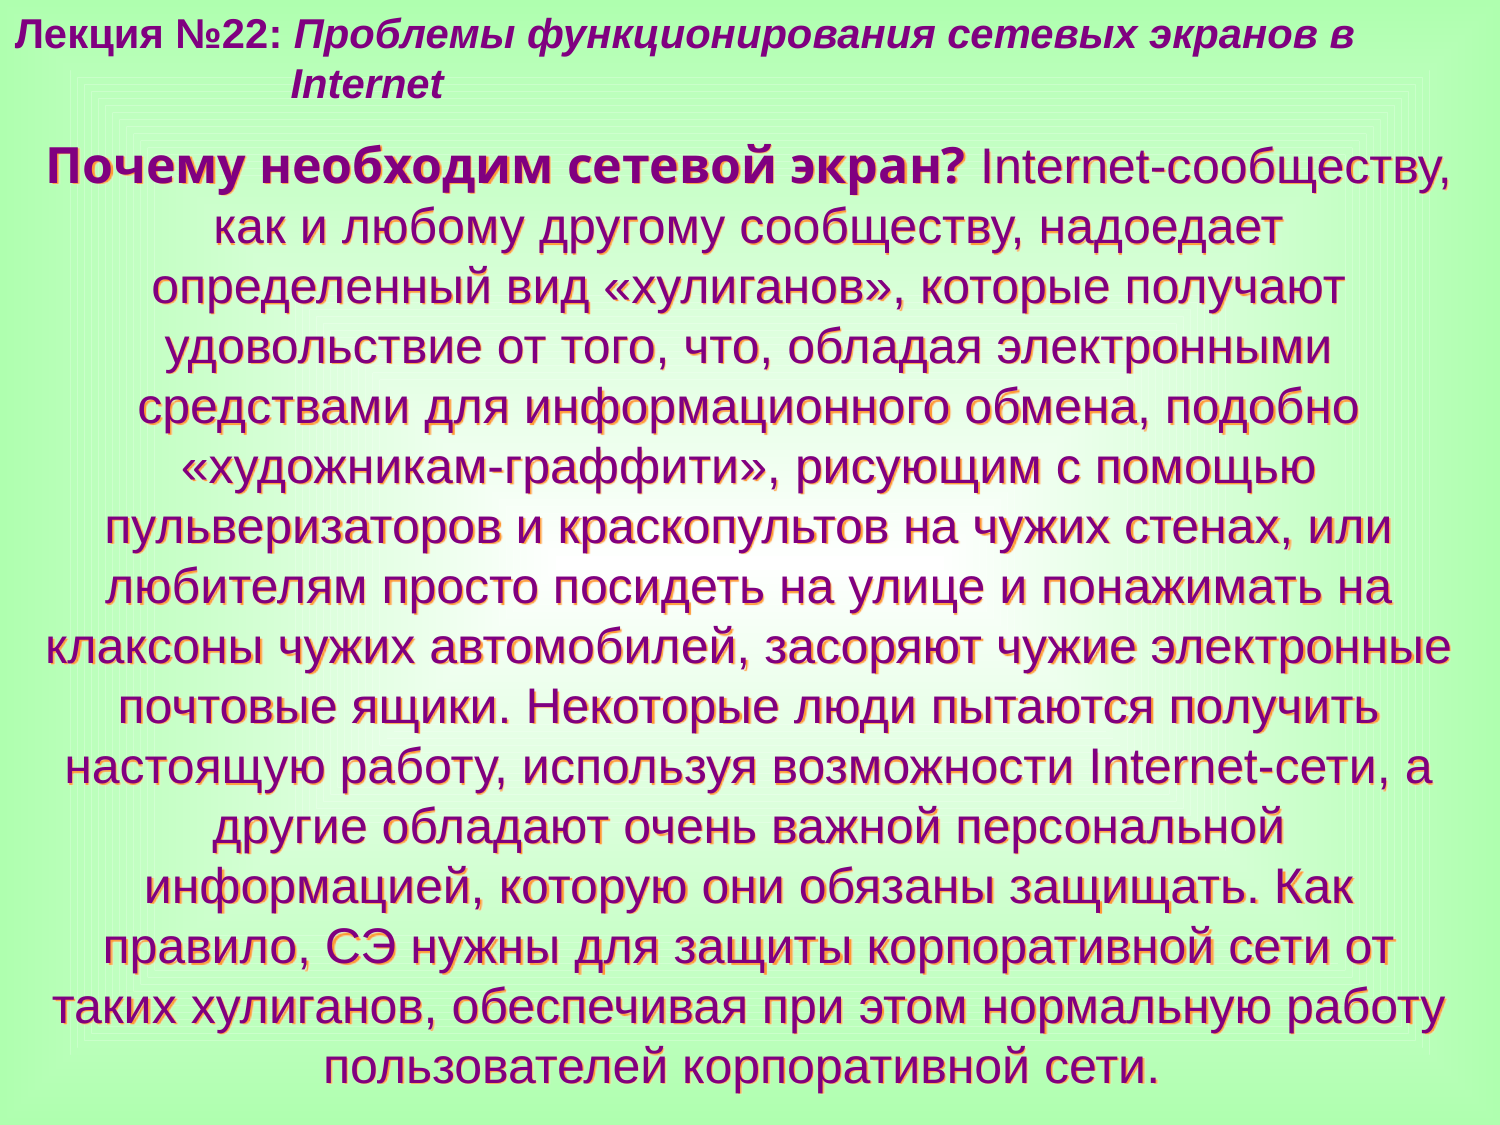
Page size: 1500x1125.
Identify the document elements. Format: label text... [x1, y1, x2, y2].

text_box Лекция №22: Проблемы функционирования сетевых экранов в Internet [0, 0, 1500, 115]
text_box Почему необходим сетевой экран? Internet-сообществу, как и любому другому сообществу, надоедает определенный вид «хулиганов», которые получают удовольствие от того, что, обладая электронными средствами для информационного обмена, подобно «художникам-граффити», рисующим с помощью пульверизаторов и краскопультов на чужих стенах, или любителям просто посидеть на улице и понажимать на клаксоны чужих автомобилей, засоряют чужие электронные почтовые ящики. Некоторые люди пытаются получить настоящую работу, используя возможности Internet-сети, а другие обладают очень важной персональной информацией, которую они обязаны защищать. Как правило, СЭ нужны для защиты корпоративной сети от таких хулиганов, обеспечивая при этом нормальную работу пользователей корпоративной сети. [38, 133, 1459, 1094]
